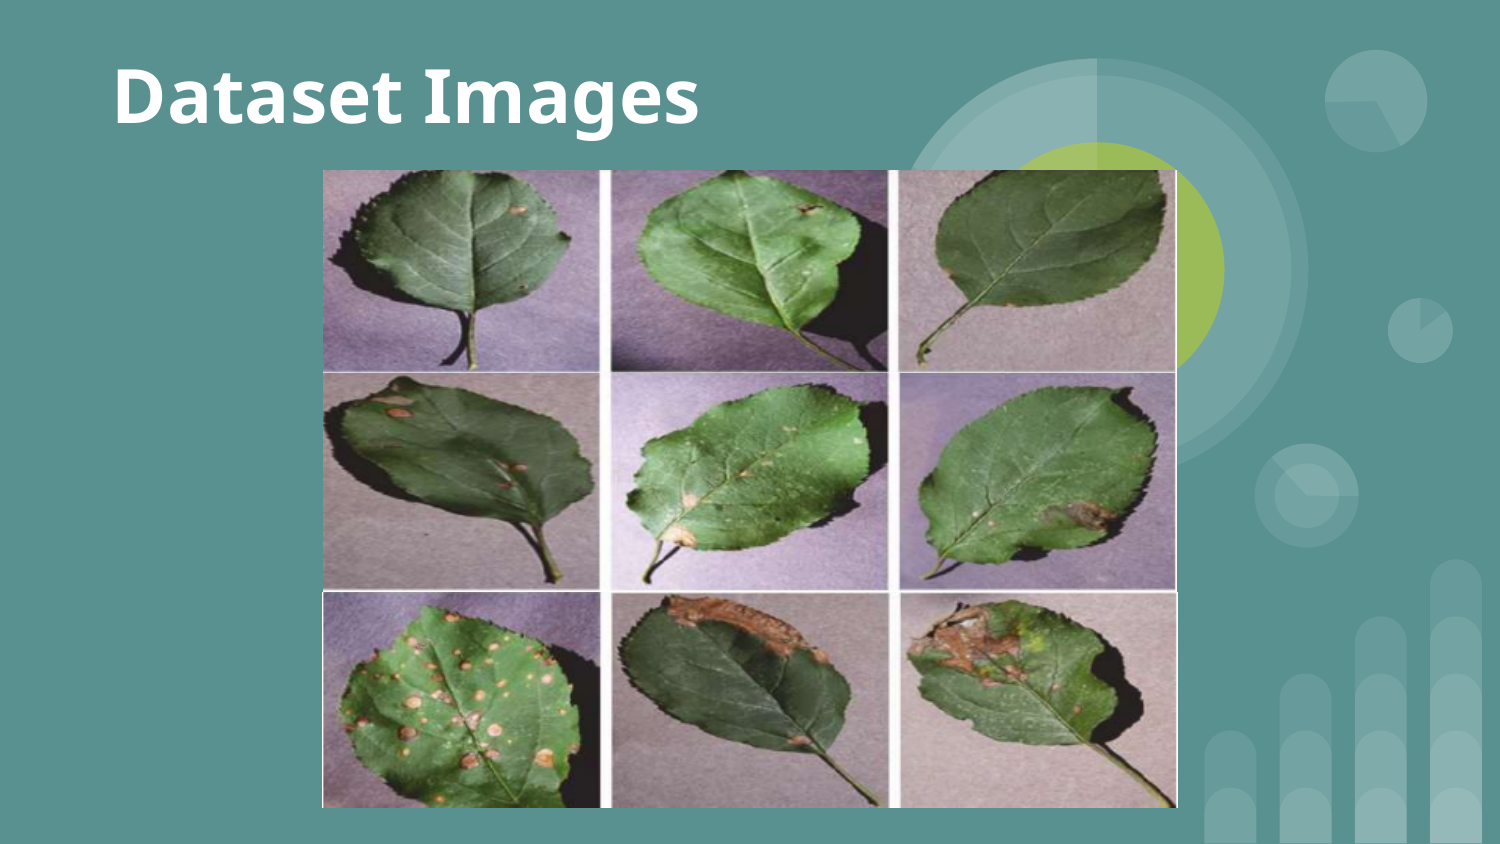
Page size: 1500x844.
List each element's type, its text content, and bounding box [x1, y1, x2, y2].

text_box Dataset Images [97, 36, 1342, 151]
picture [322, 169, 1178, 808]
